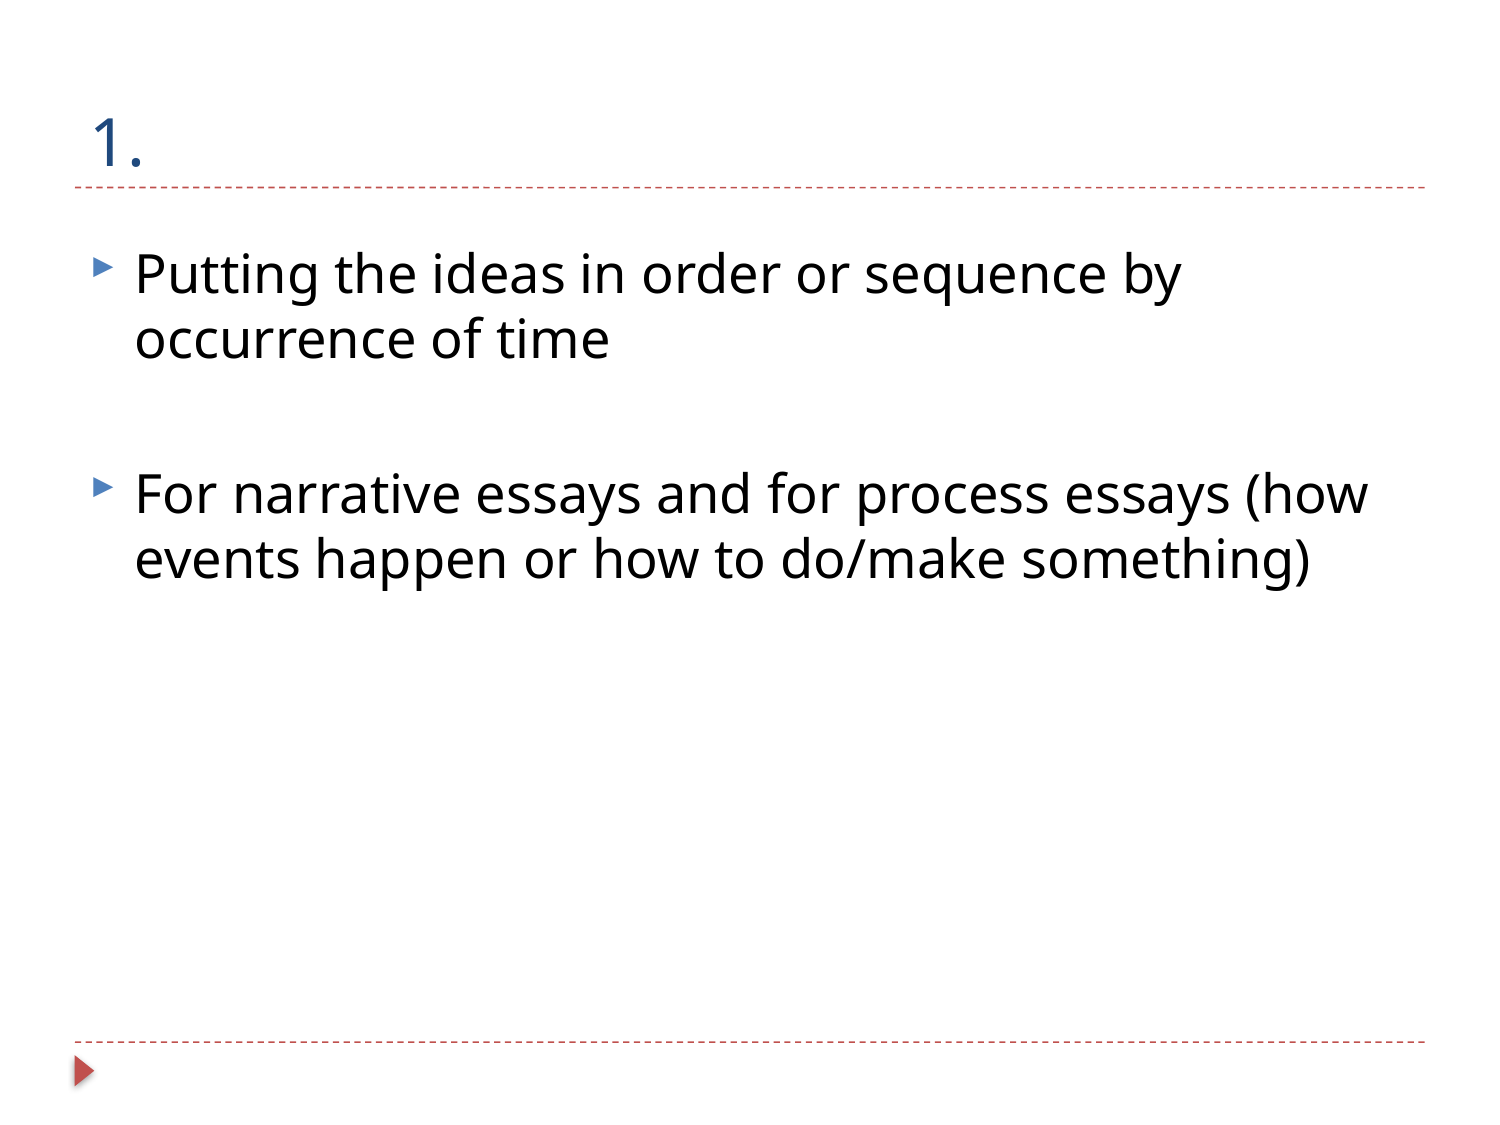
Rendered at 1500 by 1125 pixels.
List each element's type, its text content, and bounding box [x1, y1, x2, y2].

list Putting the ideas in order or sequence by occurrence of time For narrative essays and for process essays (how events happen or how to do/make something) [75, 231, 1425, 666]
title 1. [75, 24, 1425, 188]
